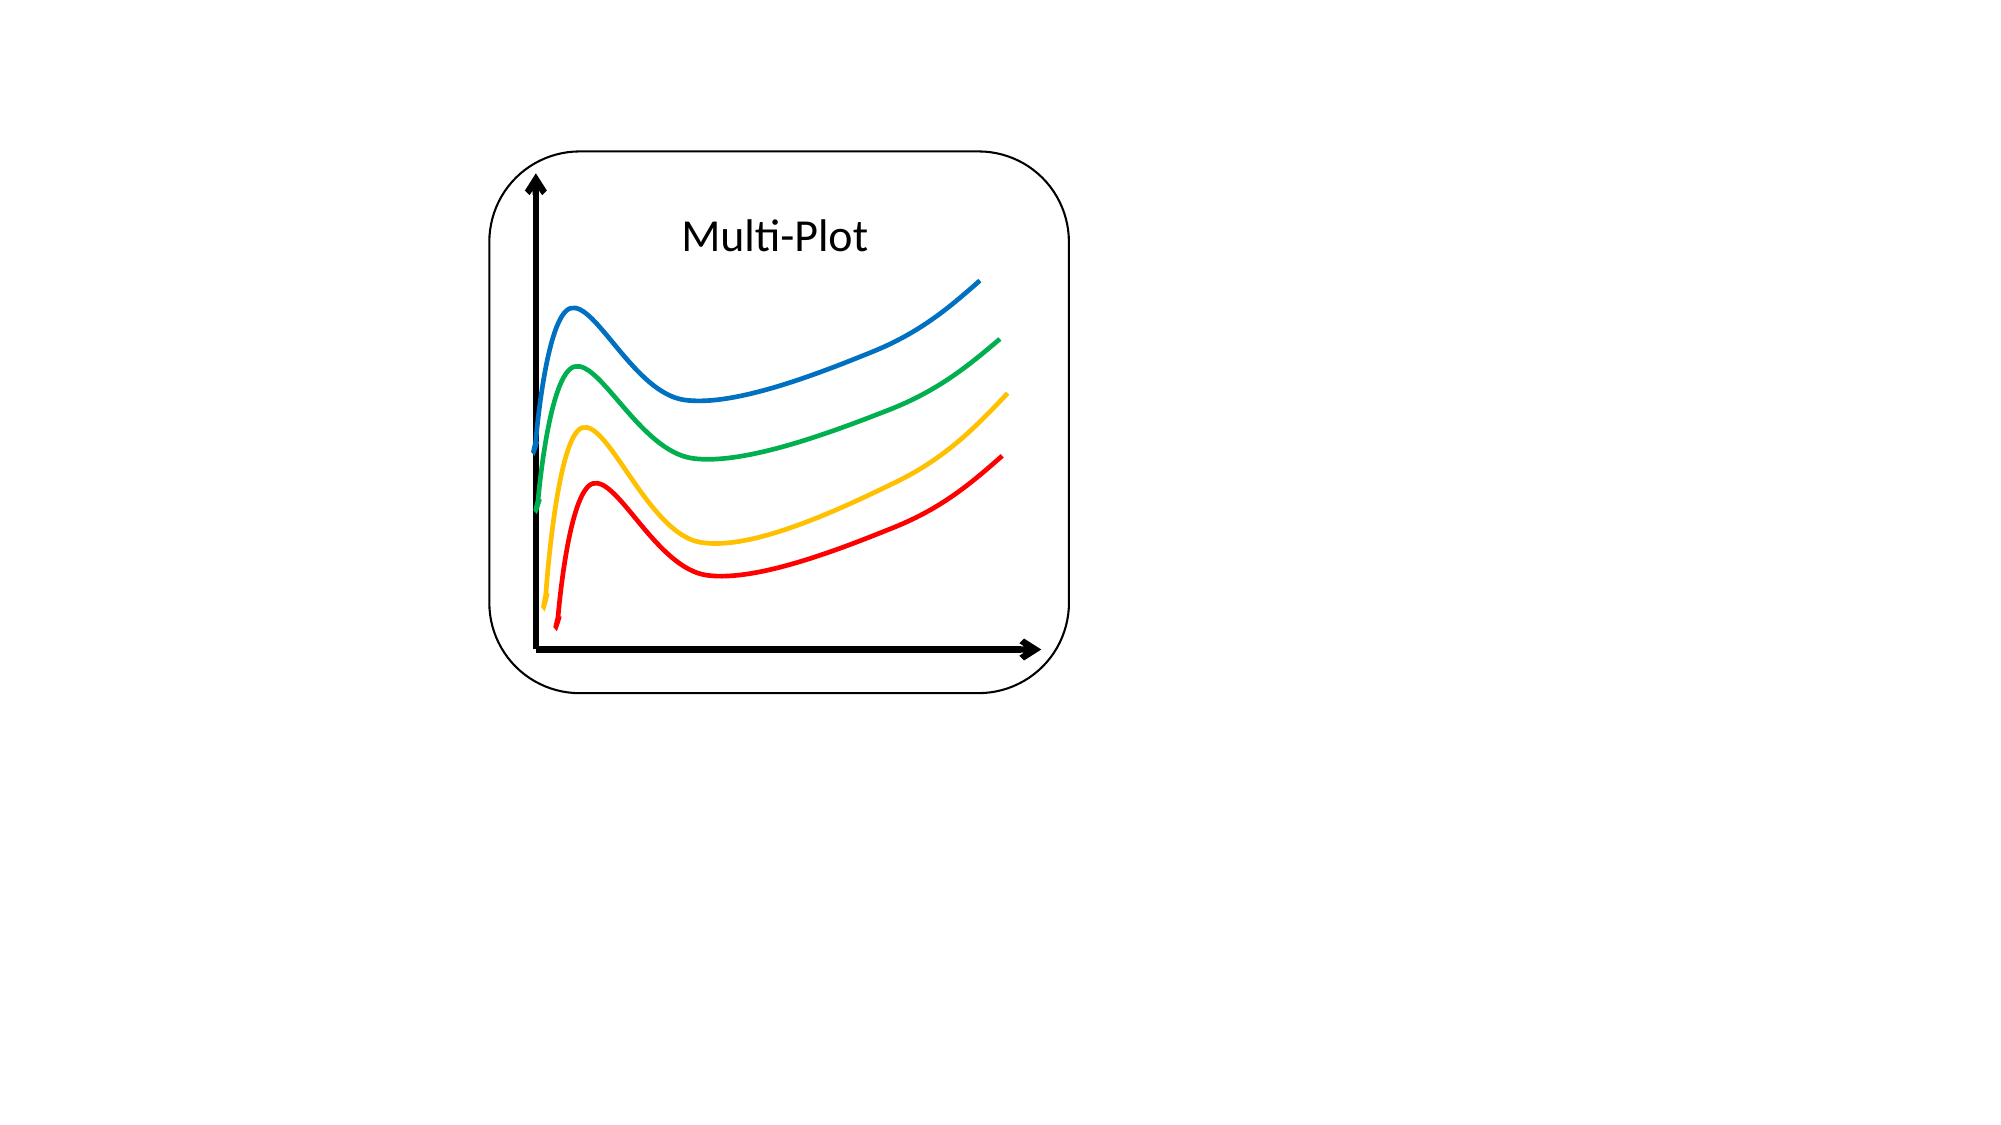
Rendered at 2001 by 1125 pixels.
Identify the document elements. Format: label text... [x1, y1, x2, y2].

text_box [554, 455, 1003, 629]
text_box Multi-Plot [630, 198, 919, 268]
text_box [536, 338, 1001, 512]
text_box [542, 392, 1009, 609]
text_box [536, 279, 981, 448]
text_box [488, 150, 1070, 695]
